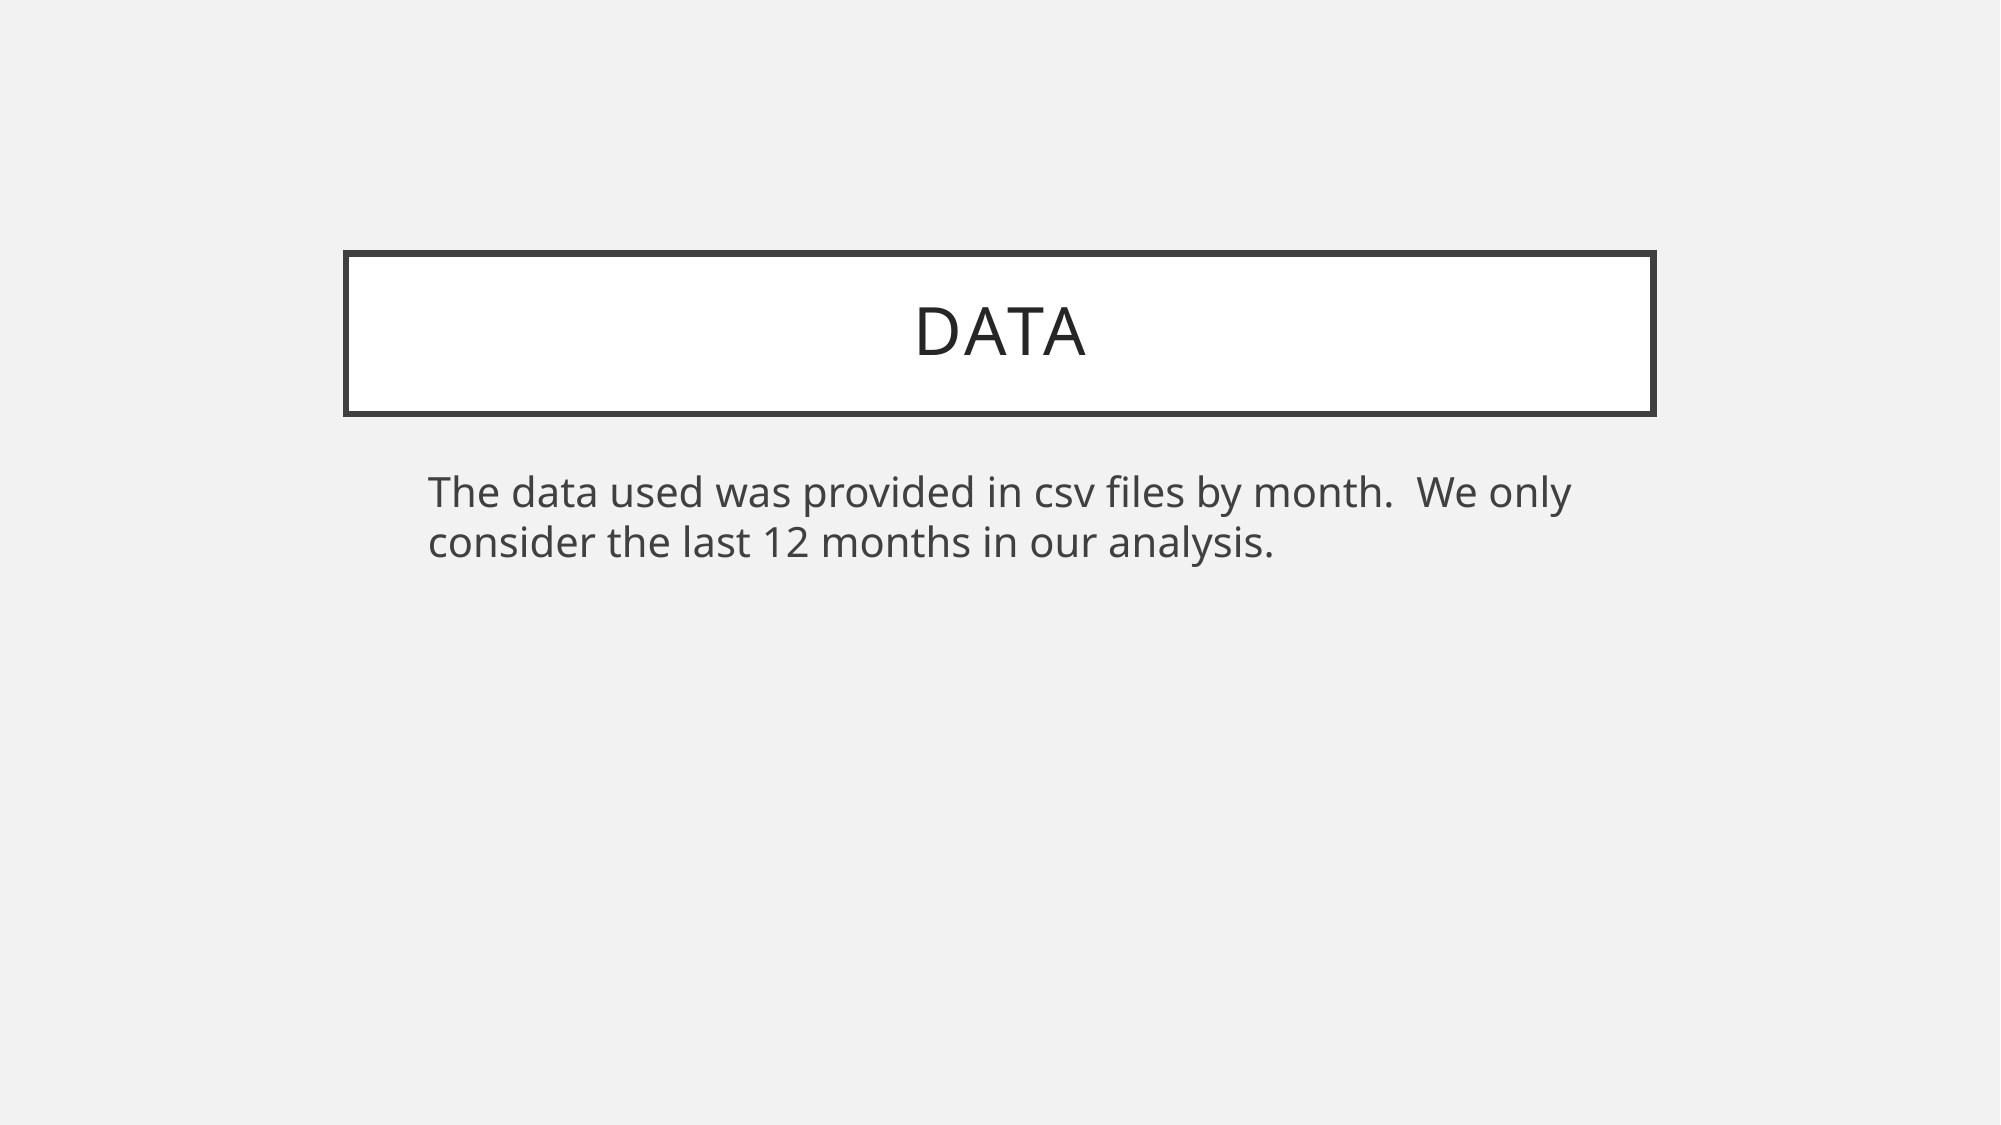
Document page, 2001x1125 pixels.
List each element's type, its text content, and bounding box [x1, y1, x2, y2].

title Data [343, 250, 1657, 417]
list The data used was provided in csv files by month. We only consider the last 12 months in our analysis. [346, 458, 1654, 872]
